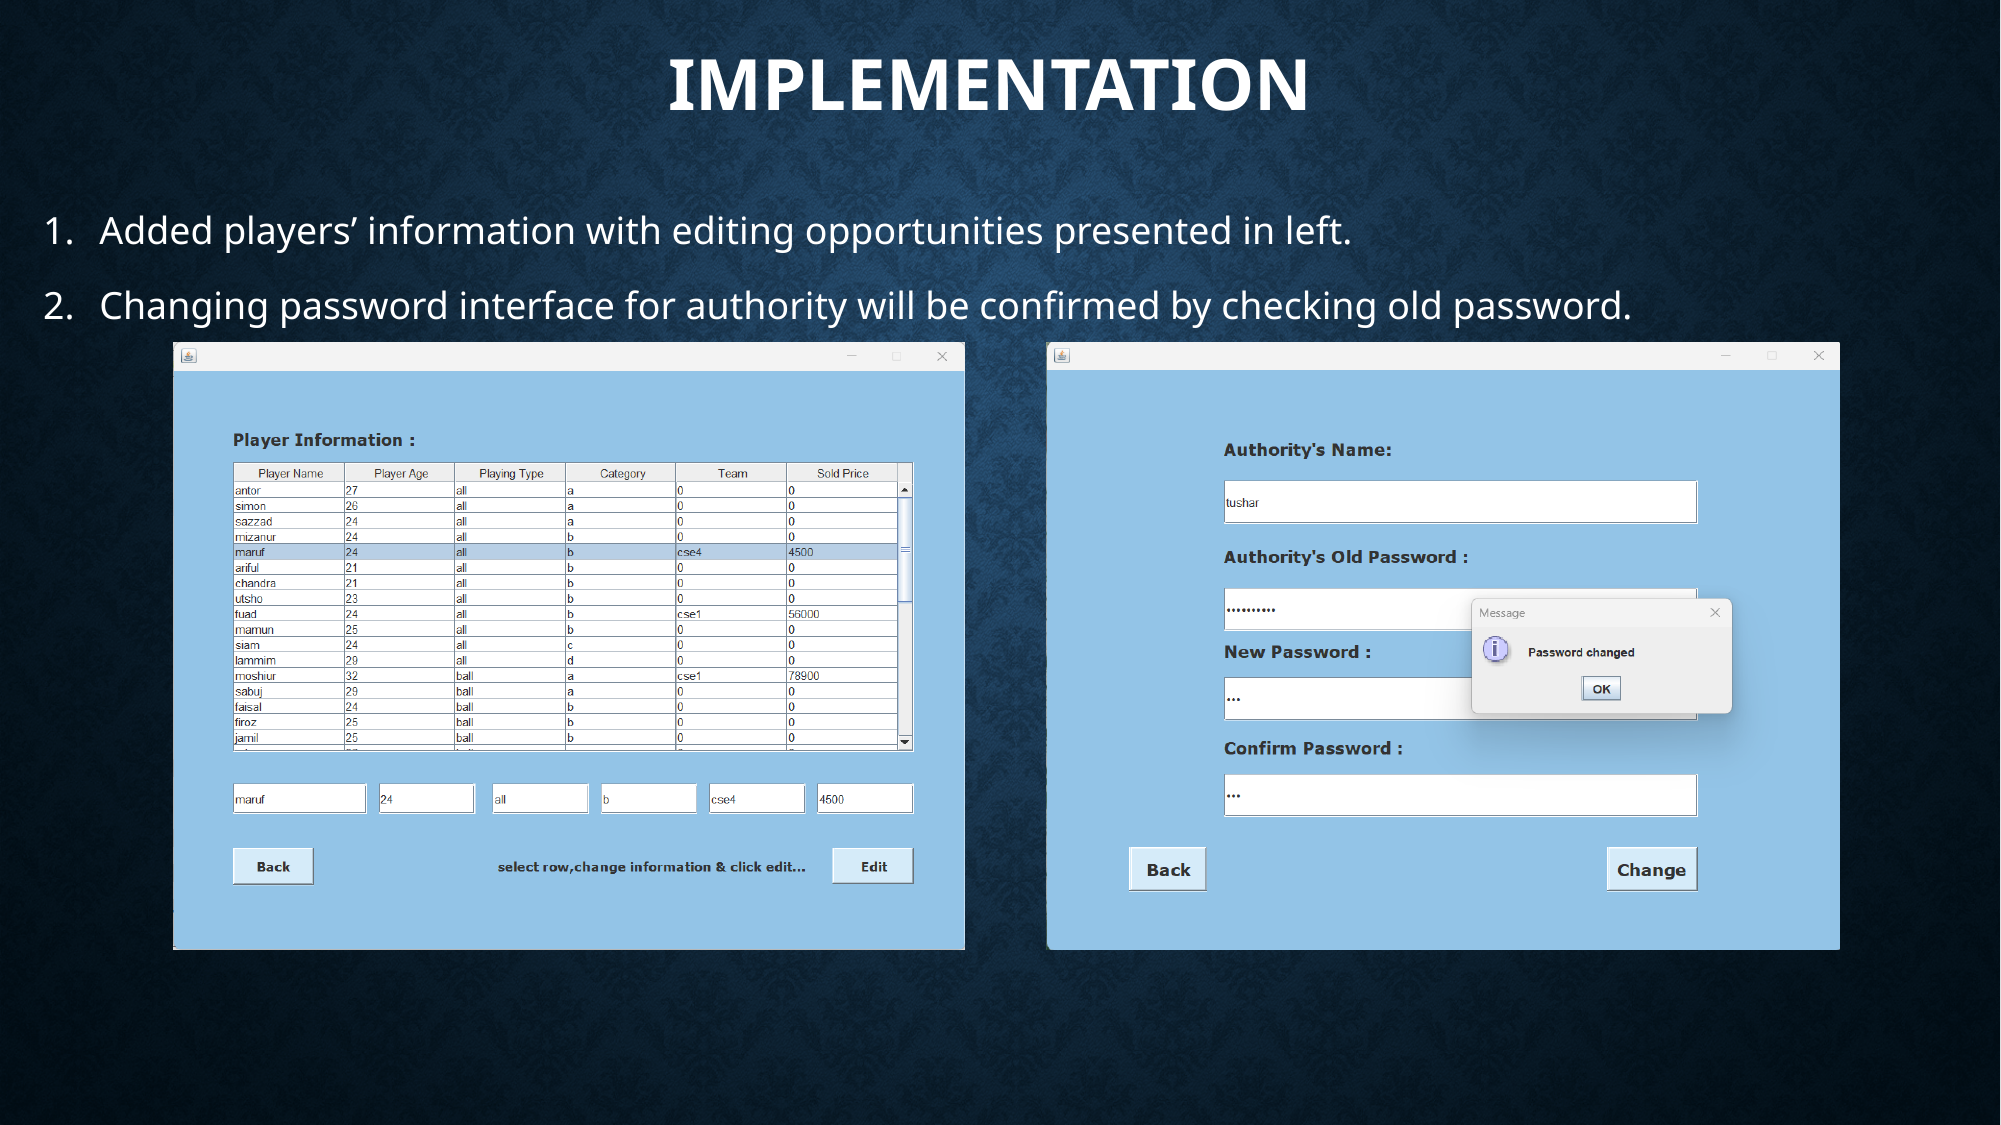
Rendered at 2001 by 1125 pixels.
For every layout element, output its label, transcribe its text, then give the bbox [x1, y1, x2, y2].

title Implementation [140, 23, 1840, 152]
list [172, 341, 965, 951]
text_box Added players’ information with editing opportunities presented in left. Changing password interface for authority will be confirmed by checking old password. [28, 190, 1965, 336]
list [1045, 341, 1840, 951]
